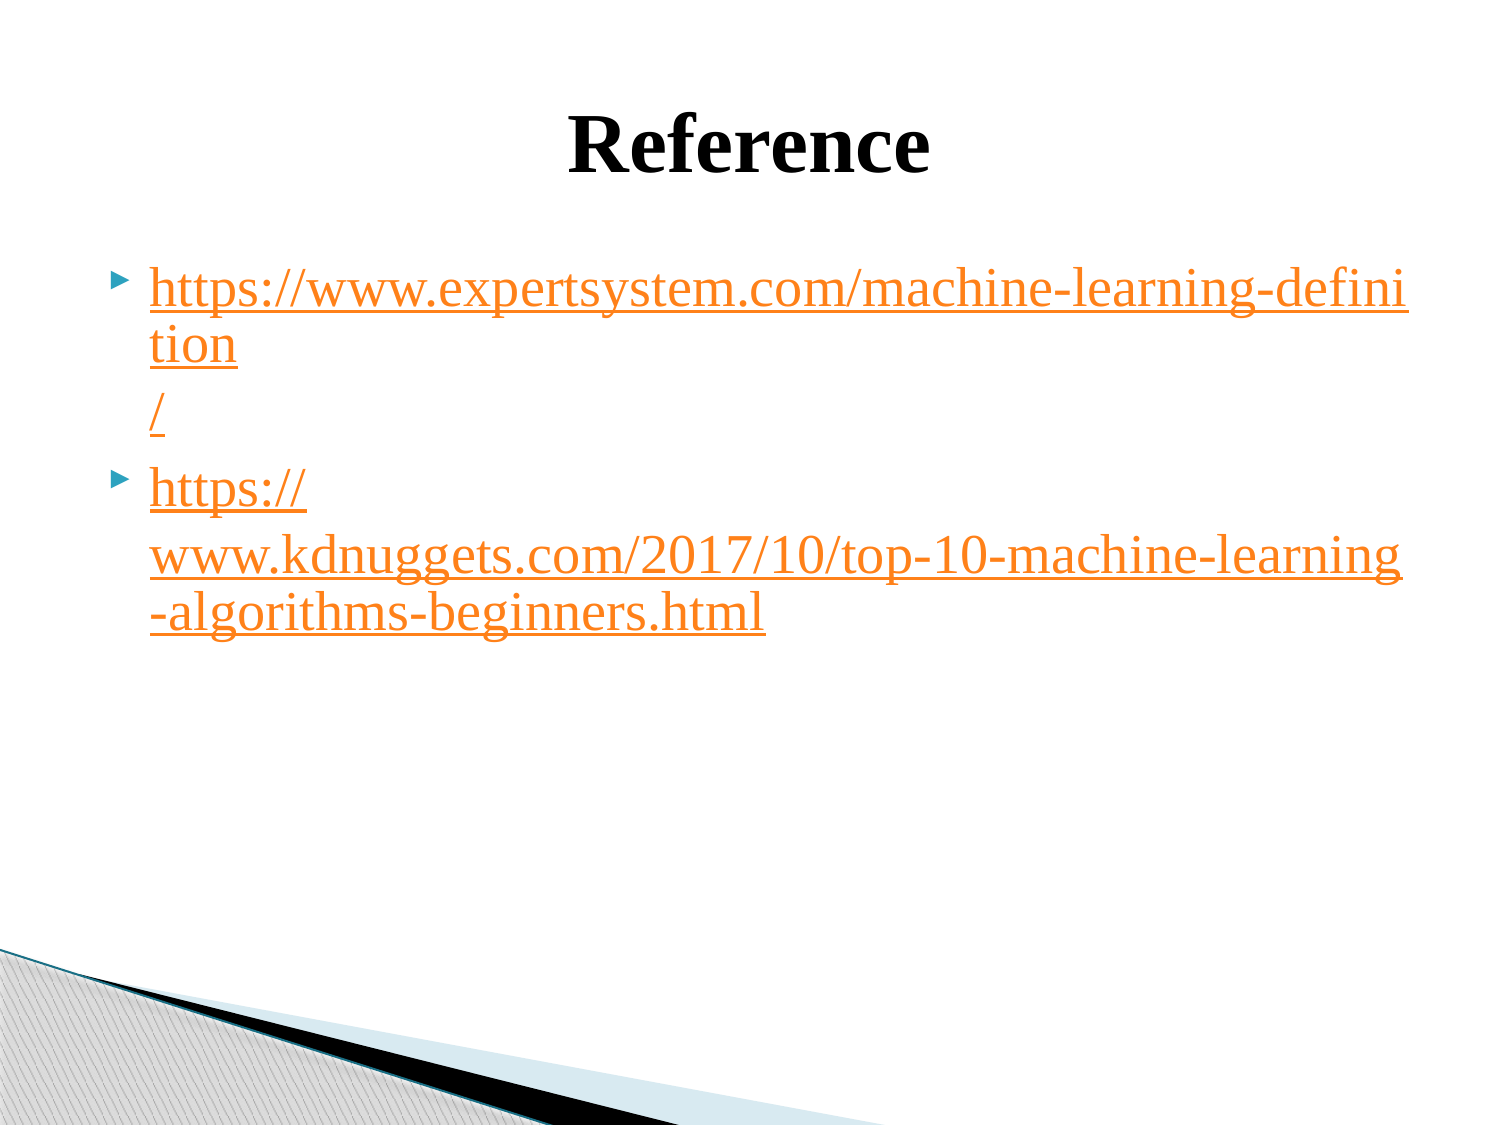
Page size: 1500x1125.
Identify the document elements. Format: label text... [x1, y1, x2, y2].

title Reference [75, 45, 1425, 233]
list https://www.expertsystem.com/machine-learning-definition/ https://www.kdnuggets.com/2017/10/top-10-machine-learning-algorithms-beginners.html [75, 243, 1425, 986]
